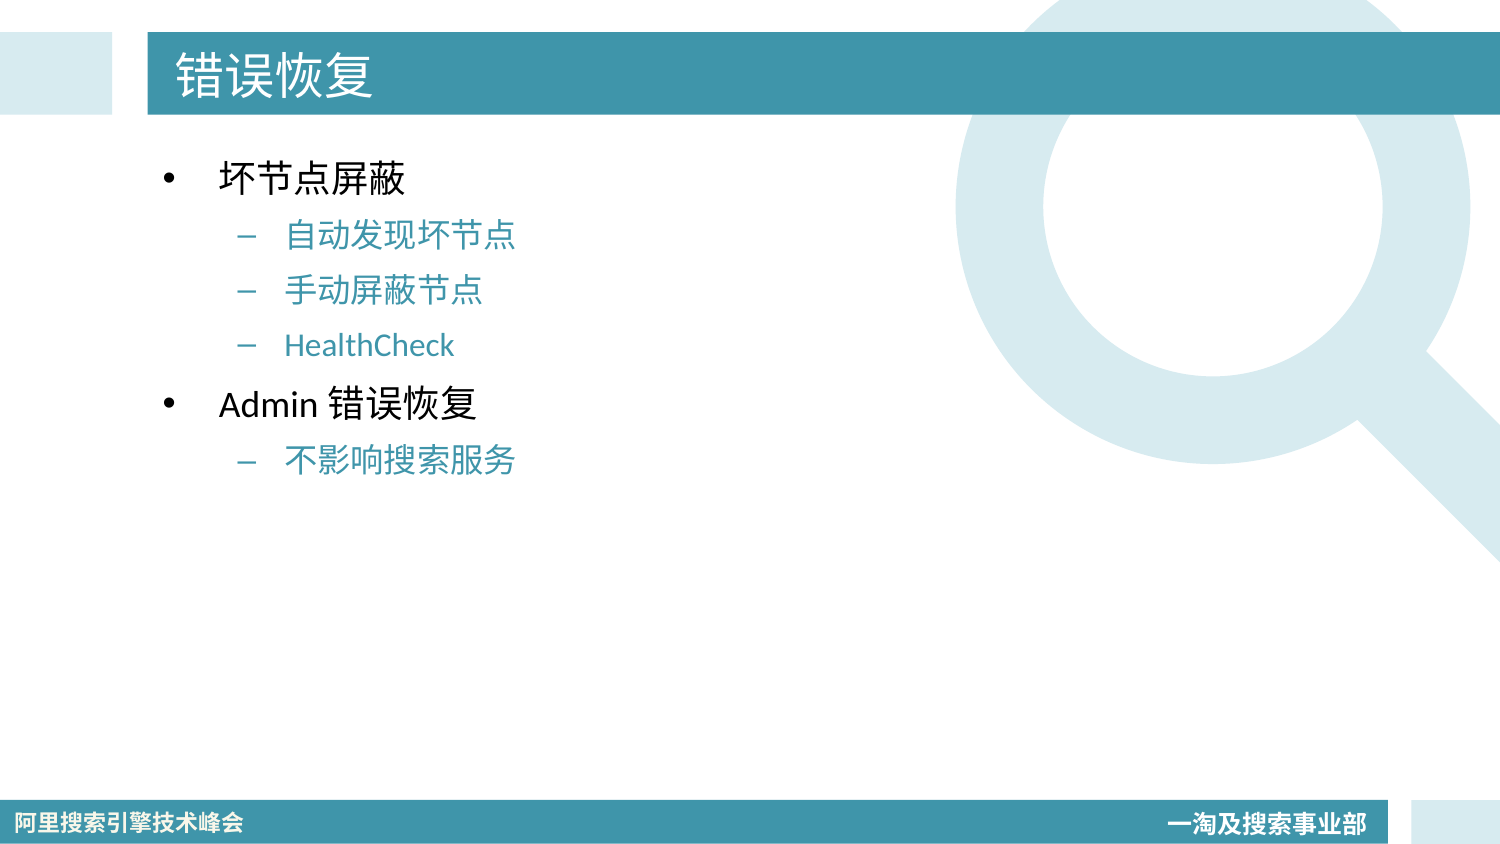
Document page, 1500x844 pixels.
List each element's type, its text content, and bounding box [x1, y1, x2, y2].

title 错误恢复 [159, 33, 1425, 115]
list 坏节点屏蔽 自动发现坏节点 手动屏蔽节点 HealthCheck Admin错误恢复 不影响搜索服务 [147, 138, 1425, 754]
